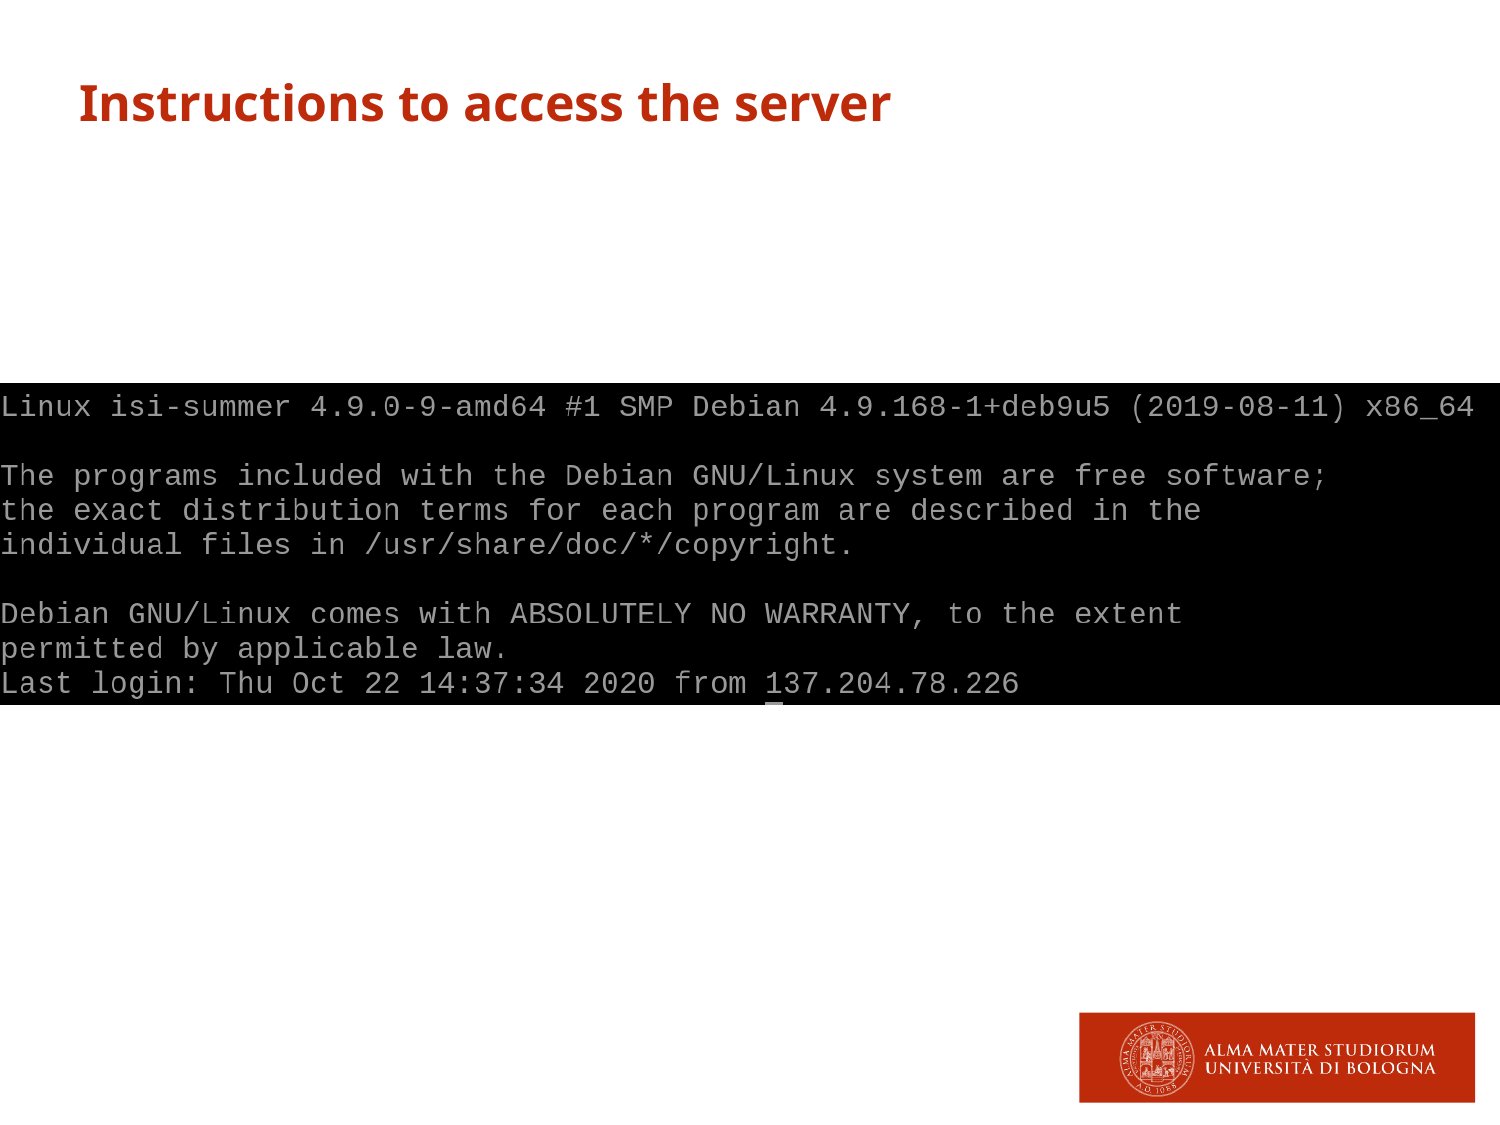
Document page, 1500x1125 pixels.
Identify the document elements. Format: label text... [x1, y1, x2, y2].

picture [1112, 1014, 1442, 1102]
list Instructions to access the server [64, 78, 1447, 185]
picture [0, 383, 1500, 705]
